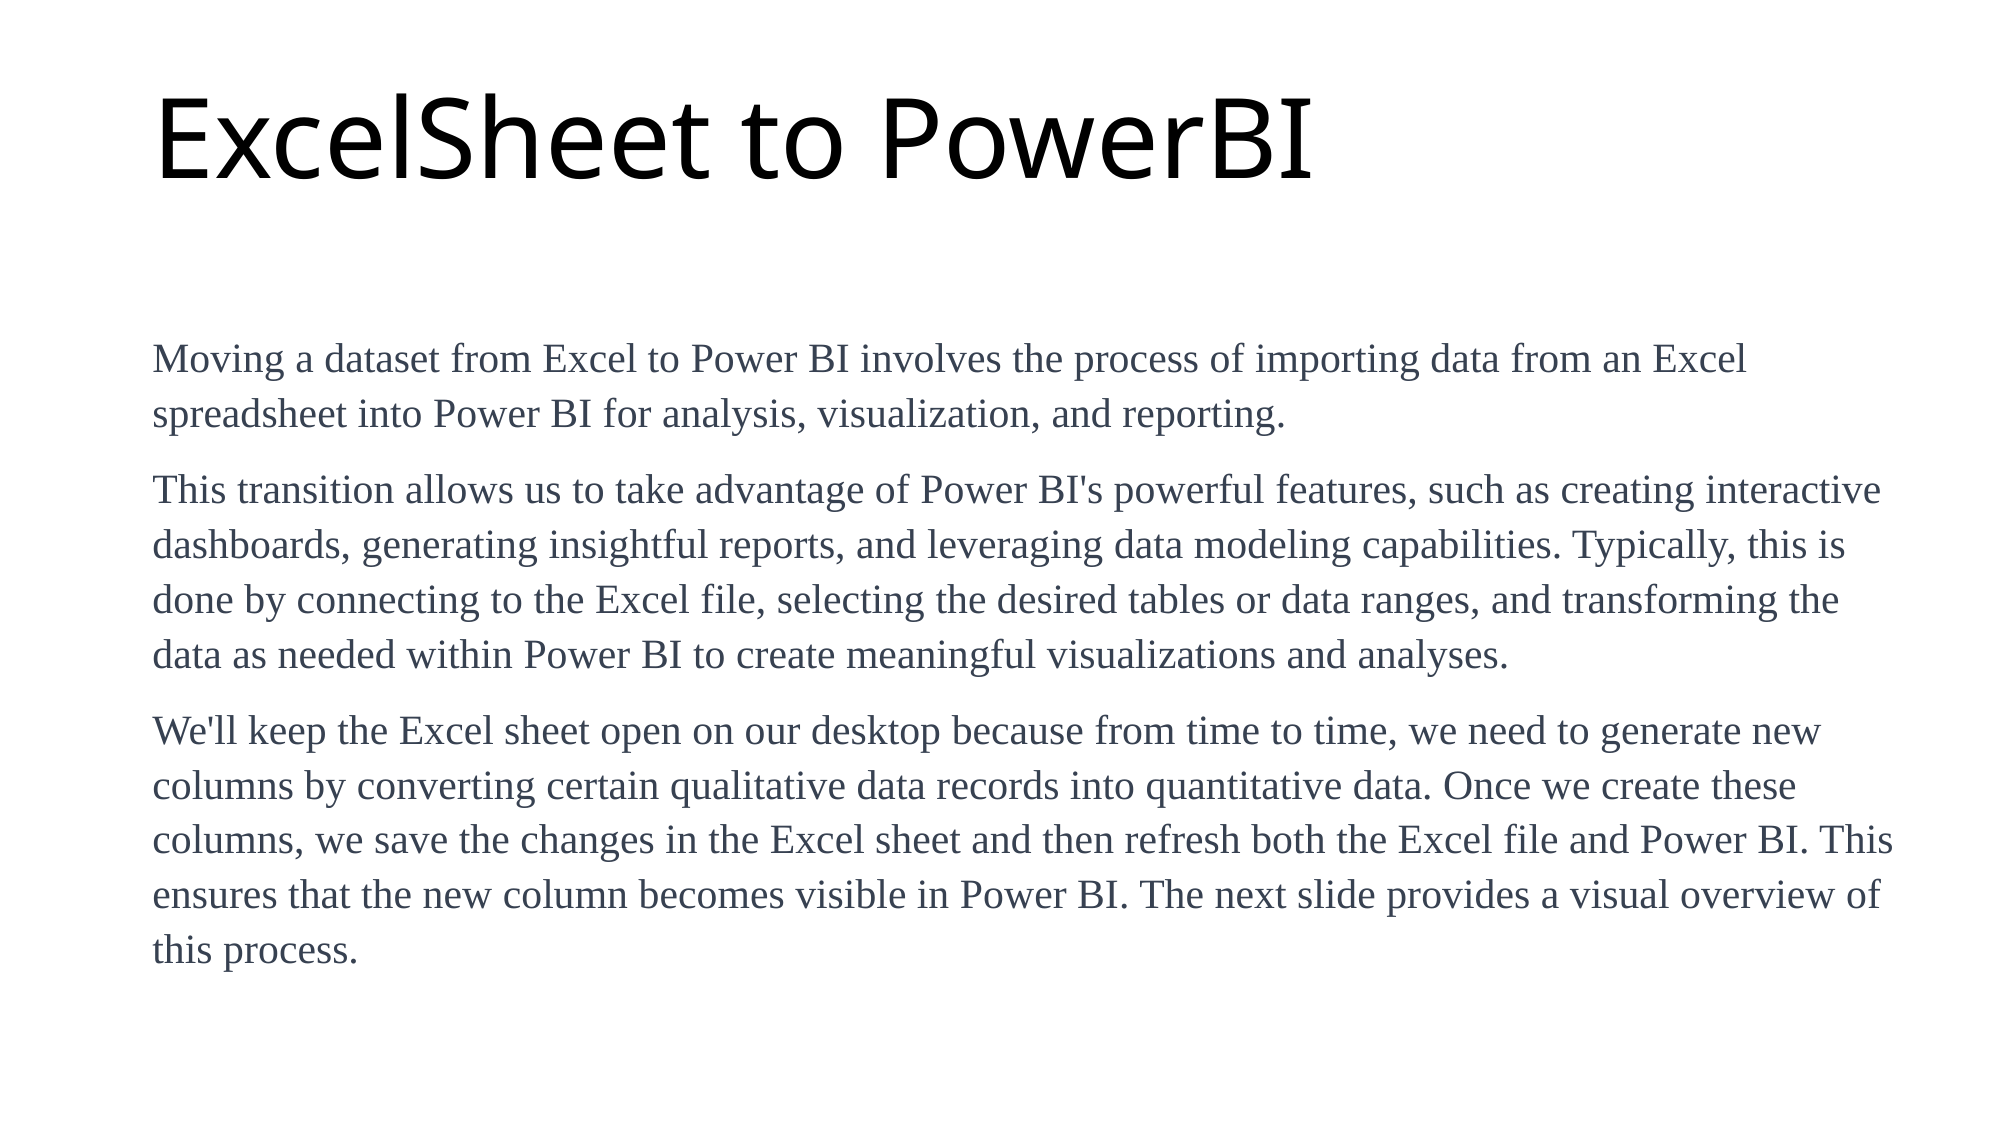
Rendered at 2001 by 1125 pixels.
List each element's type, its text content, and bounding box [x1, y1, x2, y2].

list Moving a dataset from Excel to Power BI involves the process of importing data from an Excel spreadsheet into Power BI for analysis, visualization, and reporting. This transition allows us to take advantage of Power BI's powerful features, such as creating interactive dashboards, generating insightful reports, and leveraging data modeling capabilities. Typically, this is done by connecting to the Excel file, selecting the desired tables or data ranges, and transforming the data as needed within Power BI to create meaningful visualizations and analyses. We'll keep the Excel sheet open on our desktop because from time to time, we need to generate new columns by converting certain qualitative data records into quantitative data. Once we create these columns, we save the changes in the Excel sheet and then refresh both the Excel file and Power BI. This ensures that the new column becomes visible in Power BI. The next slide provides a visual overview of this process. [137, 318, 1926, 1014]
title ExcelSheet to PowerBI [137, 59, 1863, 209]
